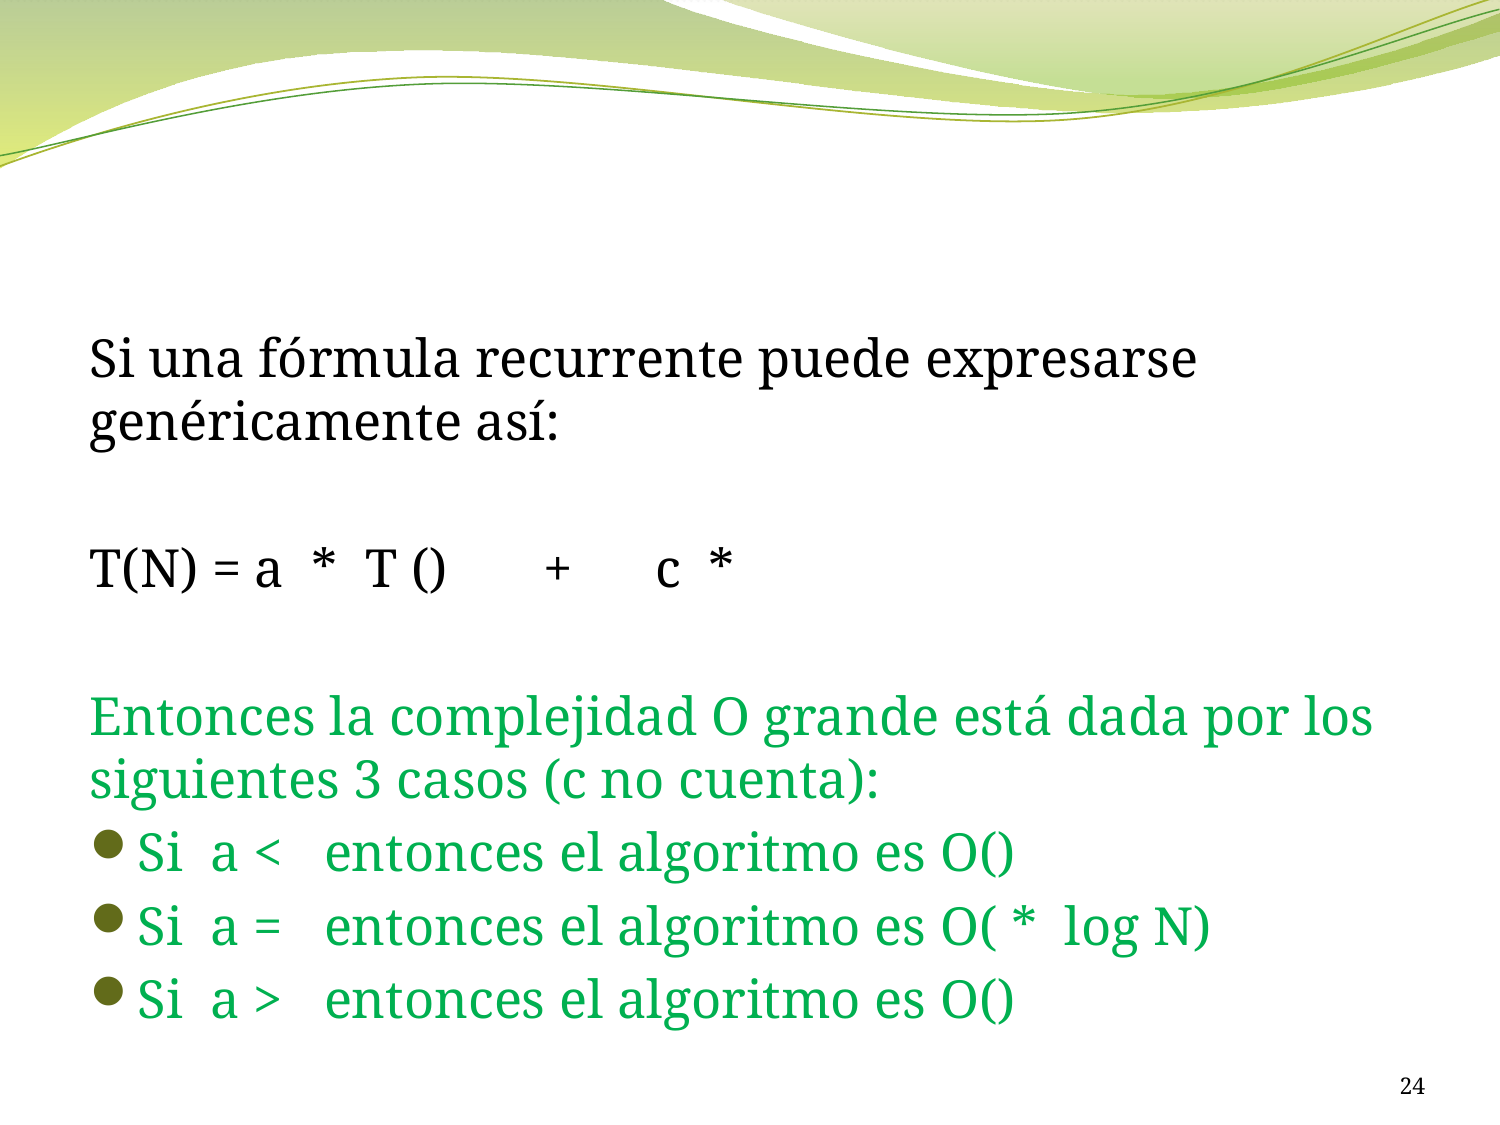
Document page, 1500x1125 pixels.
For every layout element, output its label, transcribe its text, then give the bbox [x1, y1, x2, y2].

slide_number 24 [1299, 1042, 1425, 1103]
